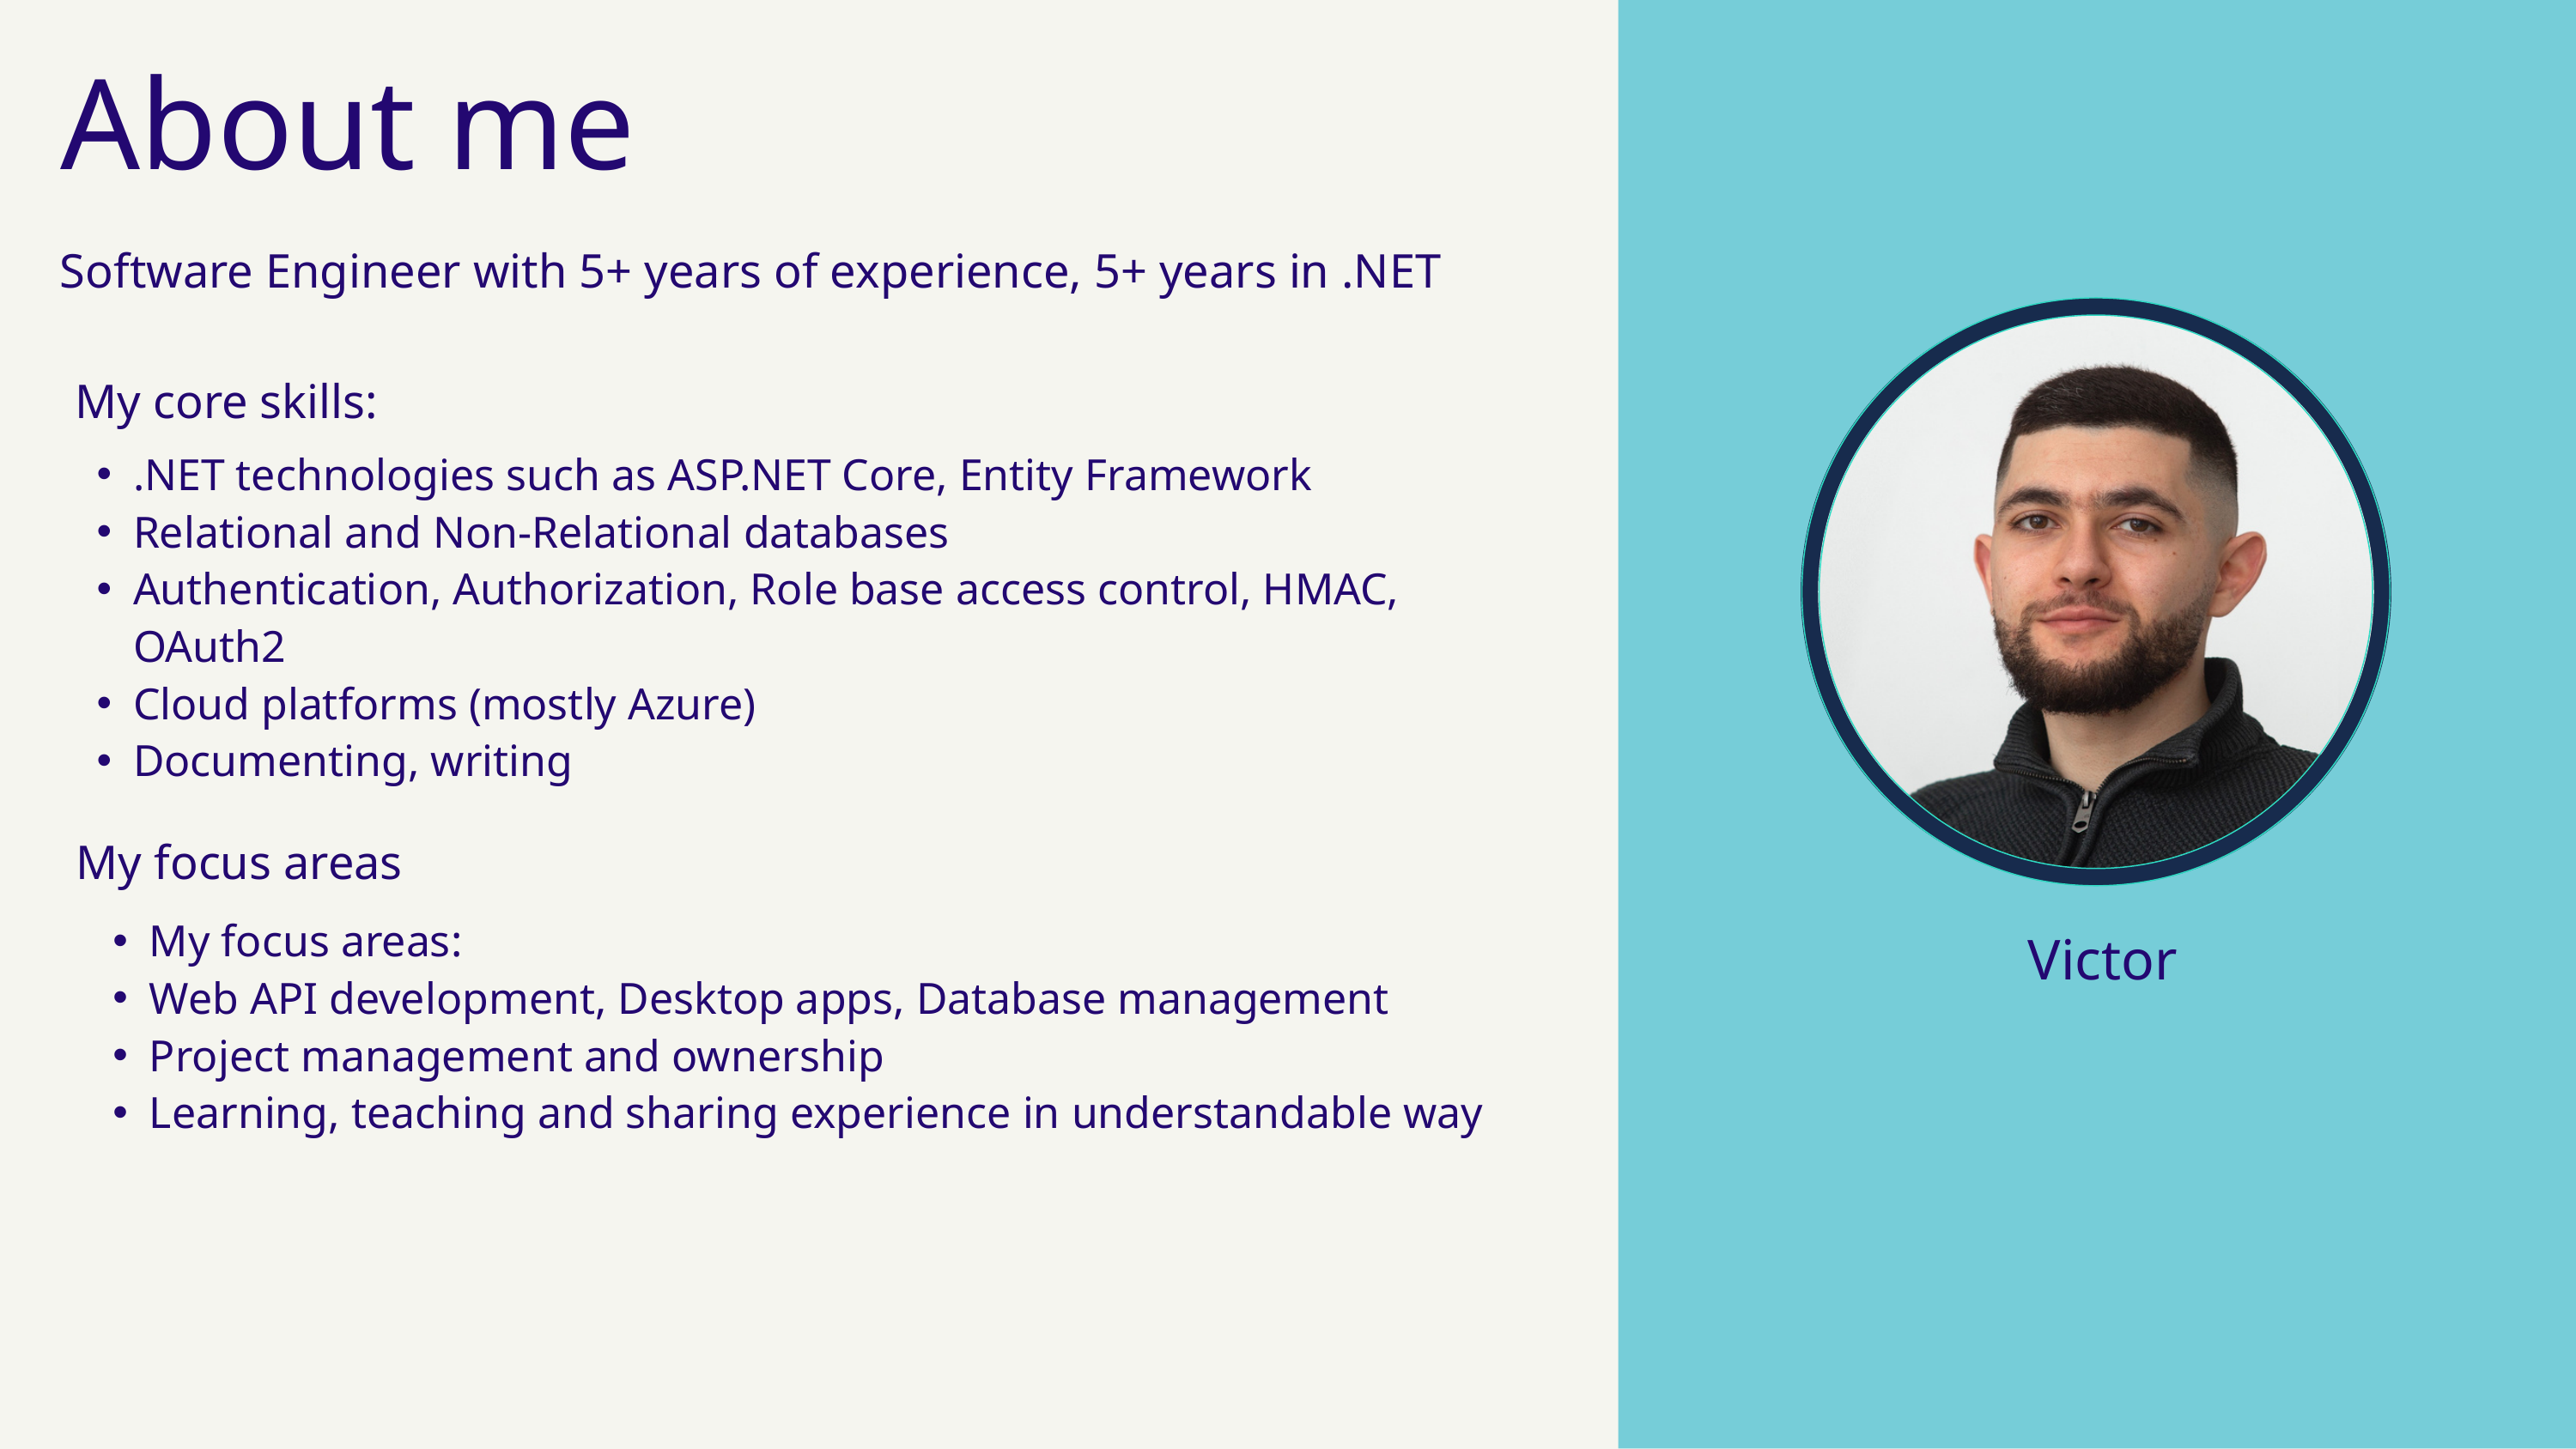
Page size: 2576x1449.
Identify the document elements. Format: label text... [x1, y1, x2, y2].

text_box My focus areas [76, 823, 421, 889]
text_box Victor [2027, 912, 2217, 991]
text_box Software Engineer with 5+ years of experience, 5+ years in .NET [60, 232, 1528, 363]
text_box [1618, 0, 2576, 1449]
text_box My focus areas: Web API development, Desktop apps, Database management Project management and ownership Learning, teaching and sharing experience in understandable way [76, 908, 1528, 1137]
text_box About me [60, 44, 1253, 195]
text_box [1801, 296, 2391, 887]
text_box My core skills: [75, 362, 397, 428]
text_box .NET technologies such as ASP.NET Core, Entity Framework Relational and Non-Relational databases Authentication, Authorization, Role base access control, HMAC, OAuth2 Cloud platforms (mostly Azure) Documenting, writing [60, 441, 1495, 785]
